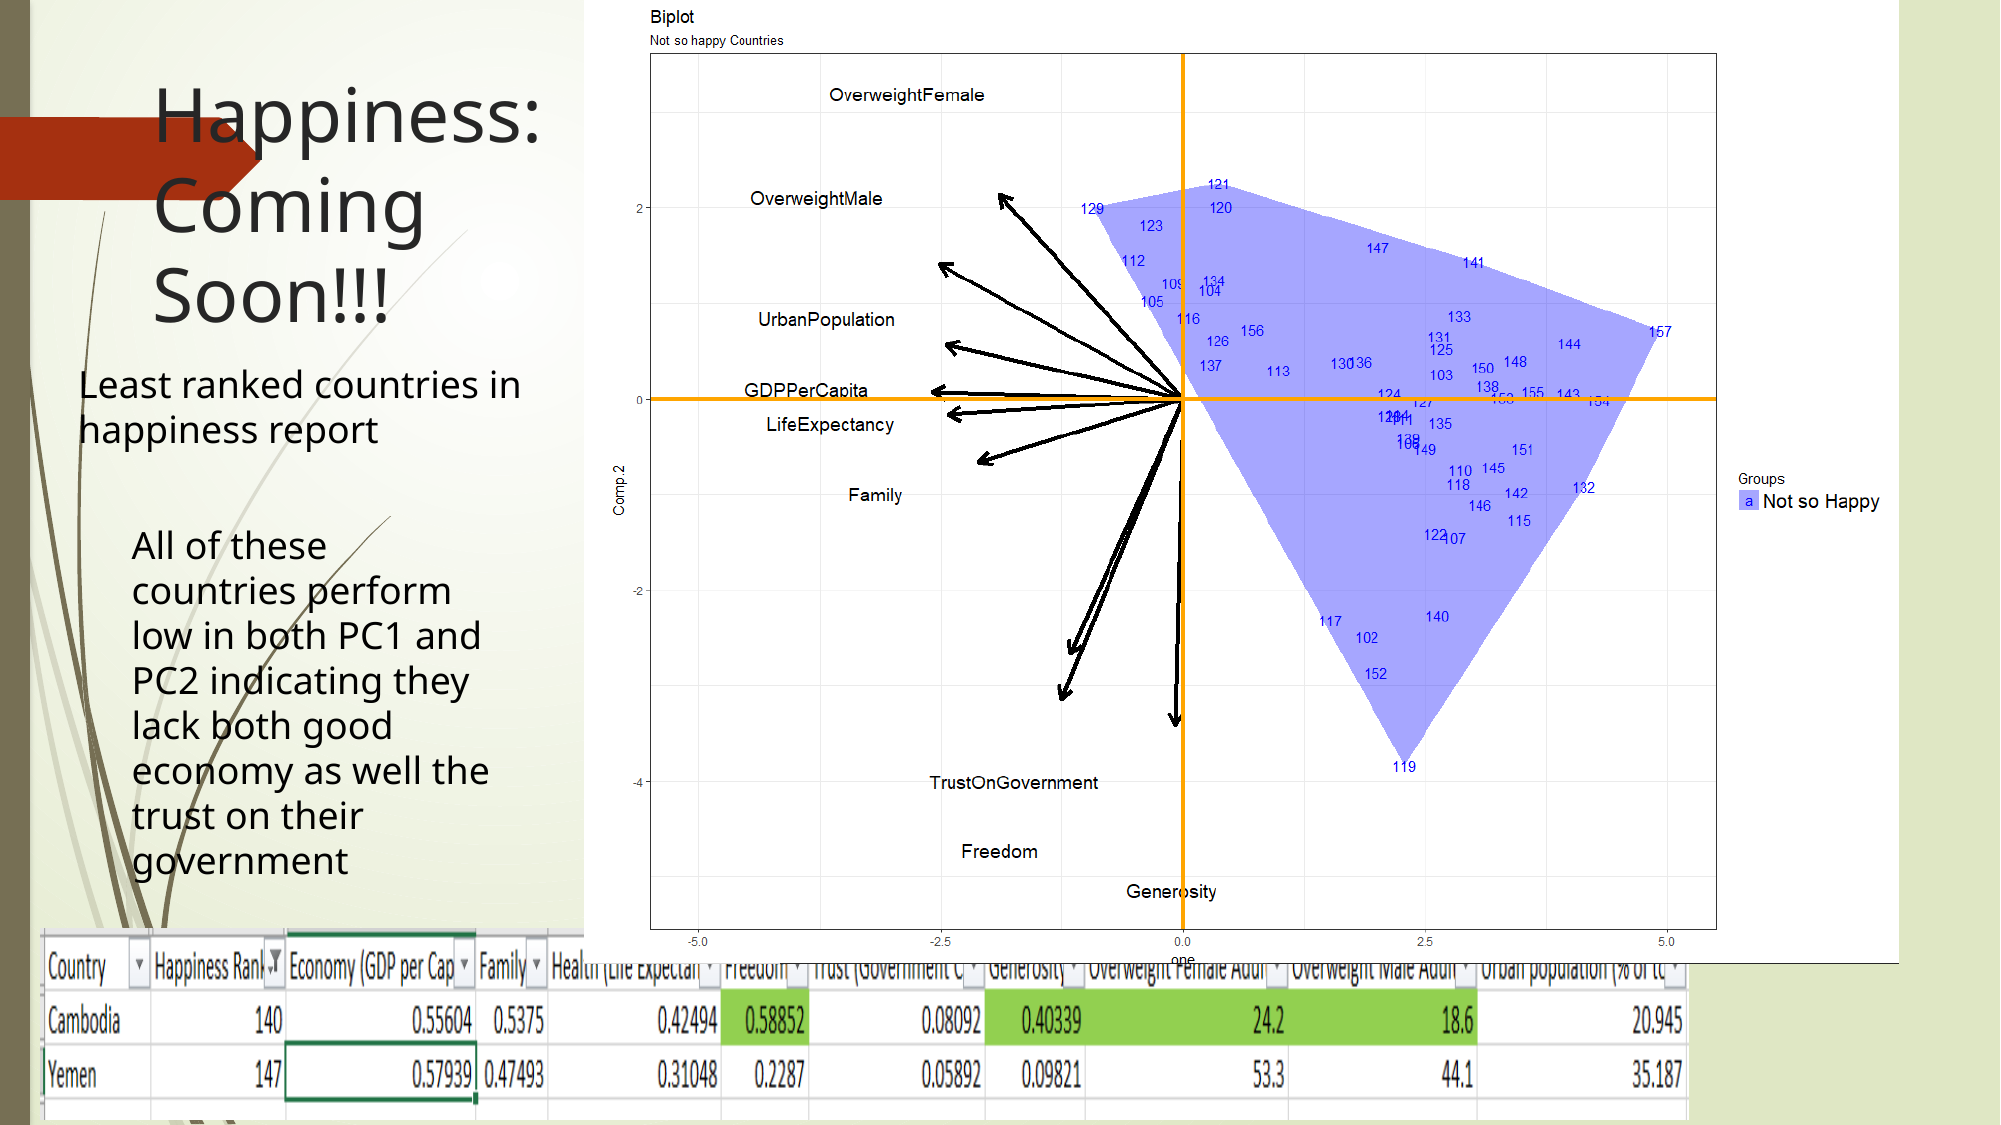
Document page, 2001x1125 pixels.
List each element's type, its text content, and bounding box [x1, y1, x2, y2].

picture [584, 0, 1899, 965]
text_box All of these countries perform low in both PC1 and PC2 indicating they lack both good economy as well the trust on their government [116, 514, 510, 890]
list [40, 928, 1689, 1120]
title Happiness: Coming Soon!!! [137, 59, 580, 354]
text_box Least ranked countries in happiness report [63, 353, 540, 459]
